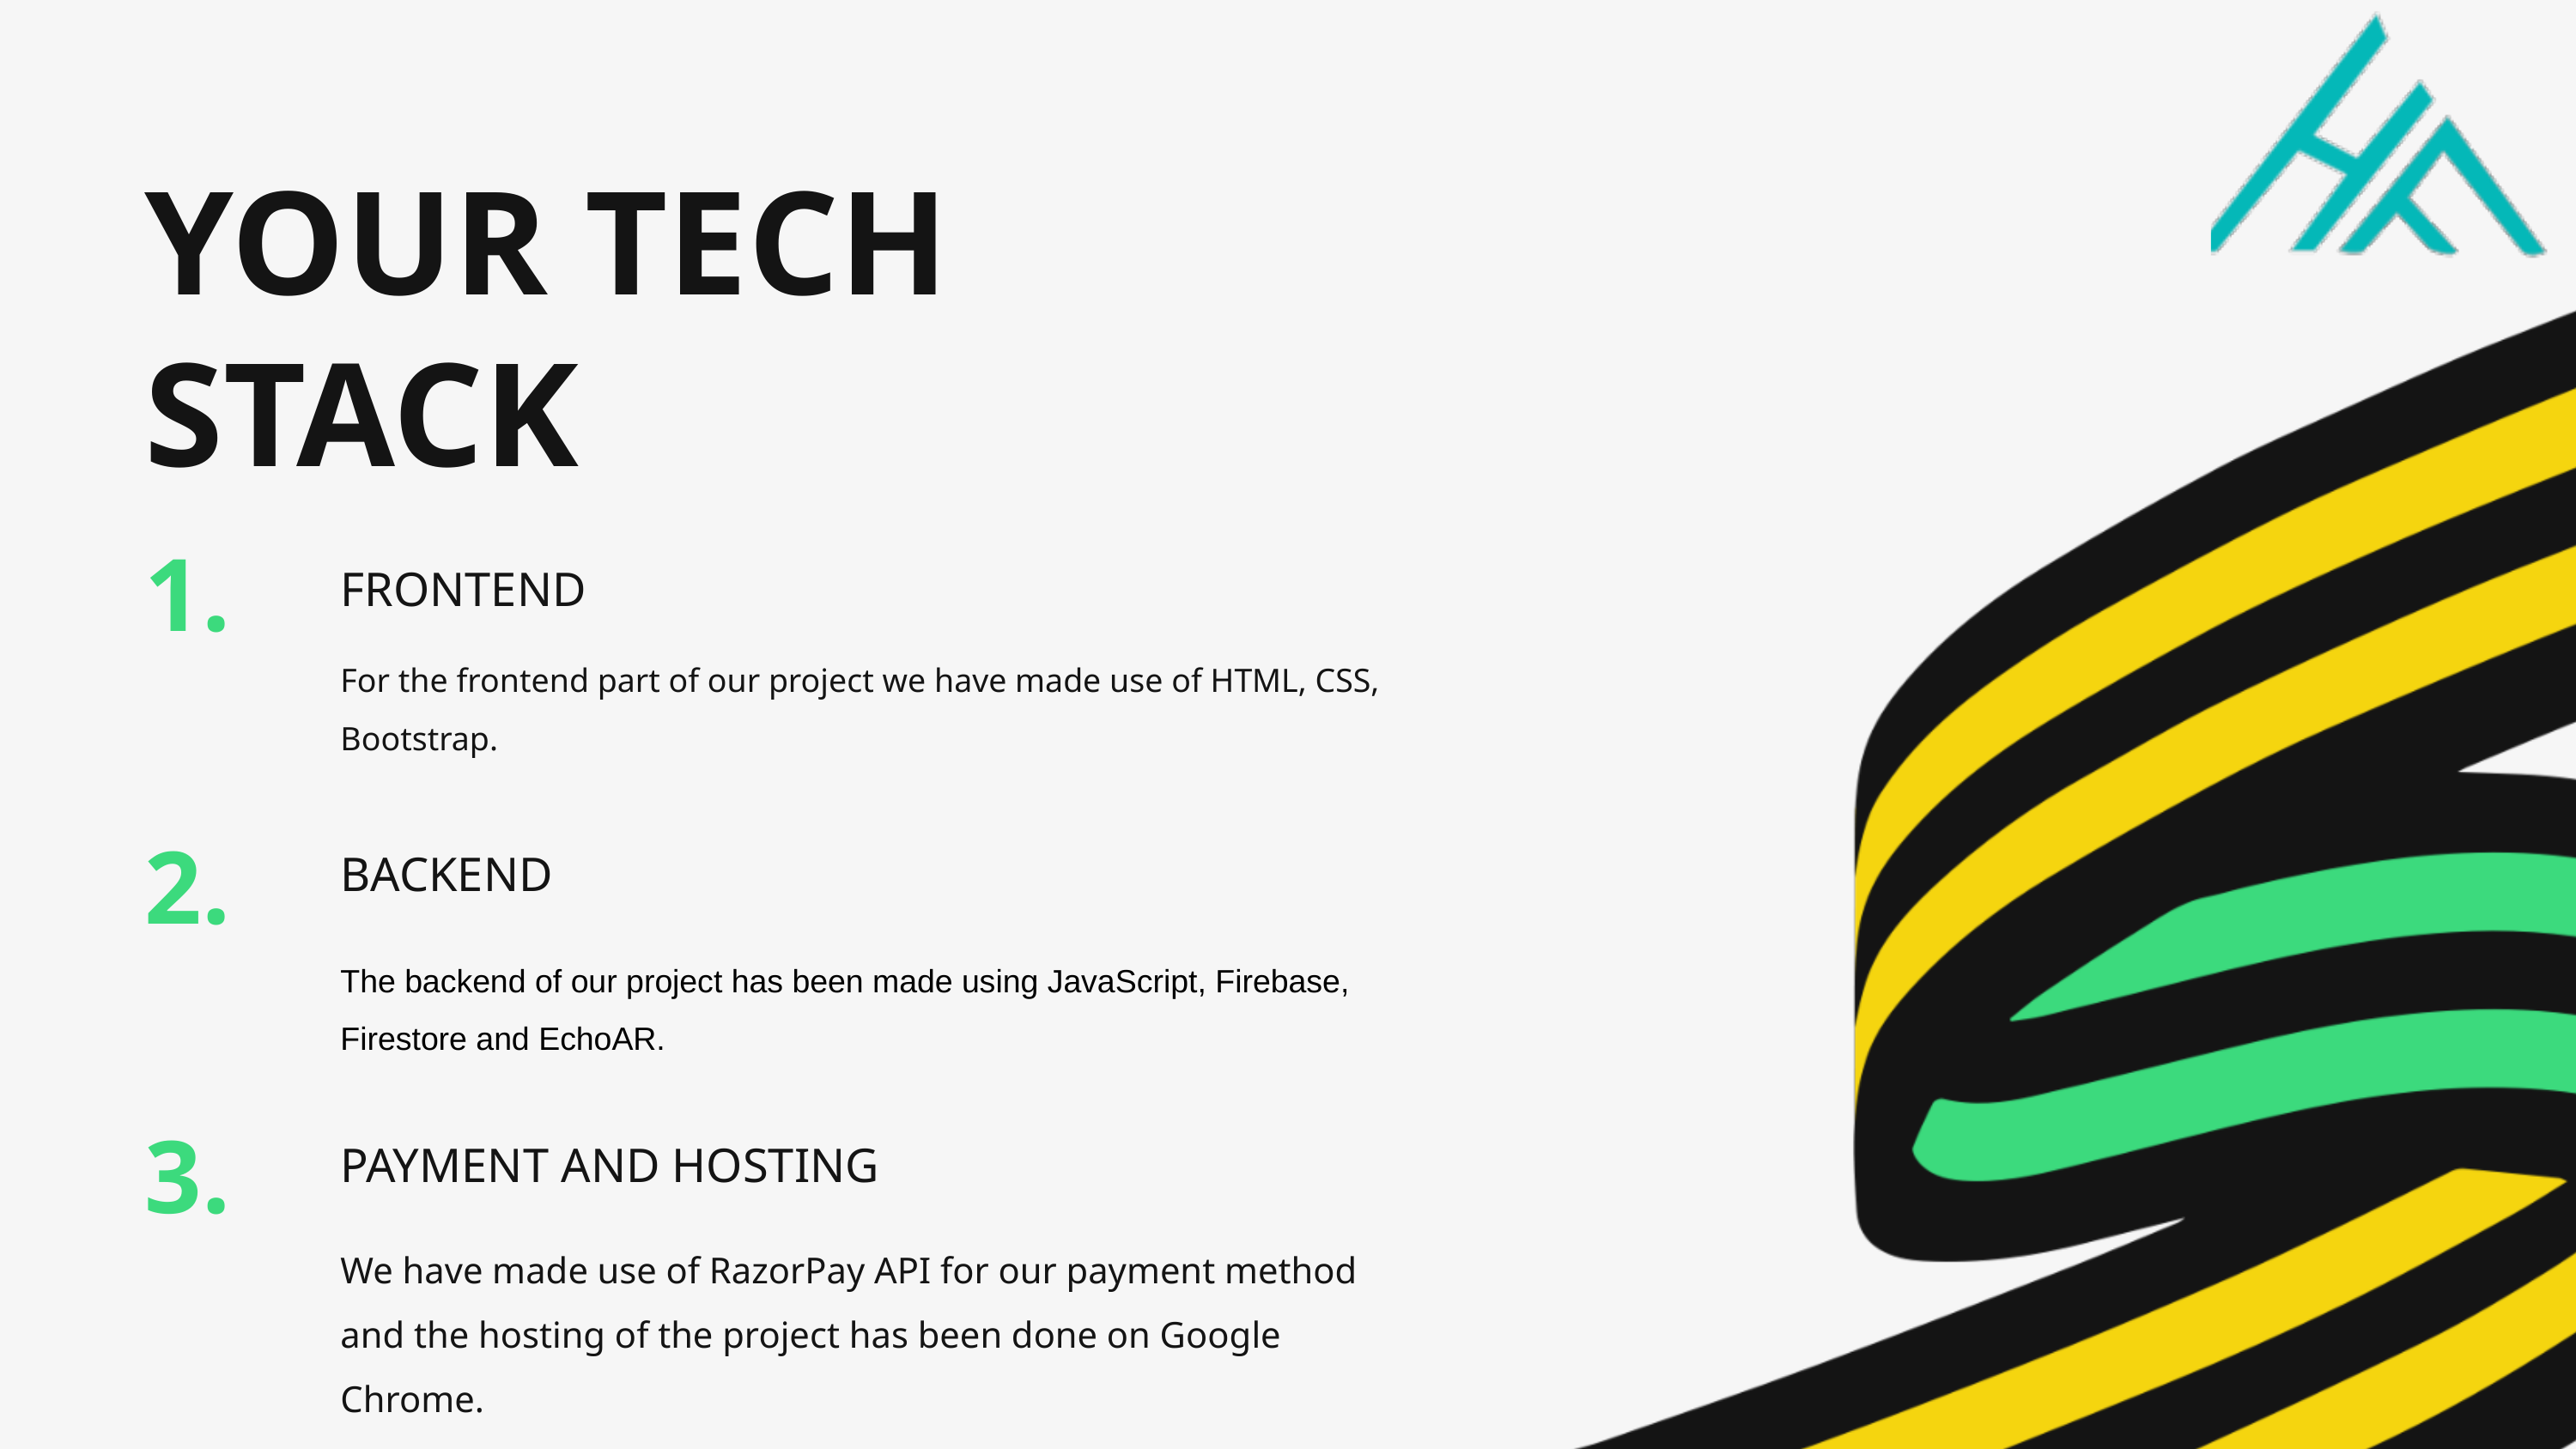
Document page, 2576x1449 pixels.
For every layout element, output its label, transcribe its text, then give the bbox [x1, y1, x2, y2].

picture [1426, 5, 2576, 1449]
text_box 3. [144, 1113, 237, 1219]
text_box 2. [144, 823, 237, 929]
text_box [340, 537, 1418, 769]
text_box 1. [144, 530, 237, 636]
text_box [340, 822, 1418, 1080]
text_box YOUR TECH STACK [144, 152, 1418, 306]
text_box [340, 1113, 1418, 1361]
